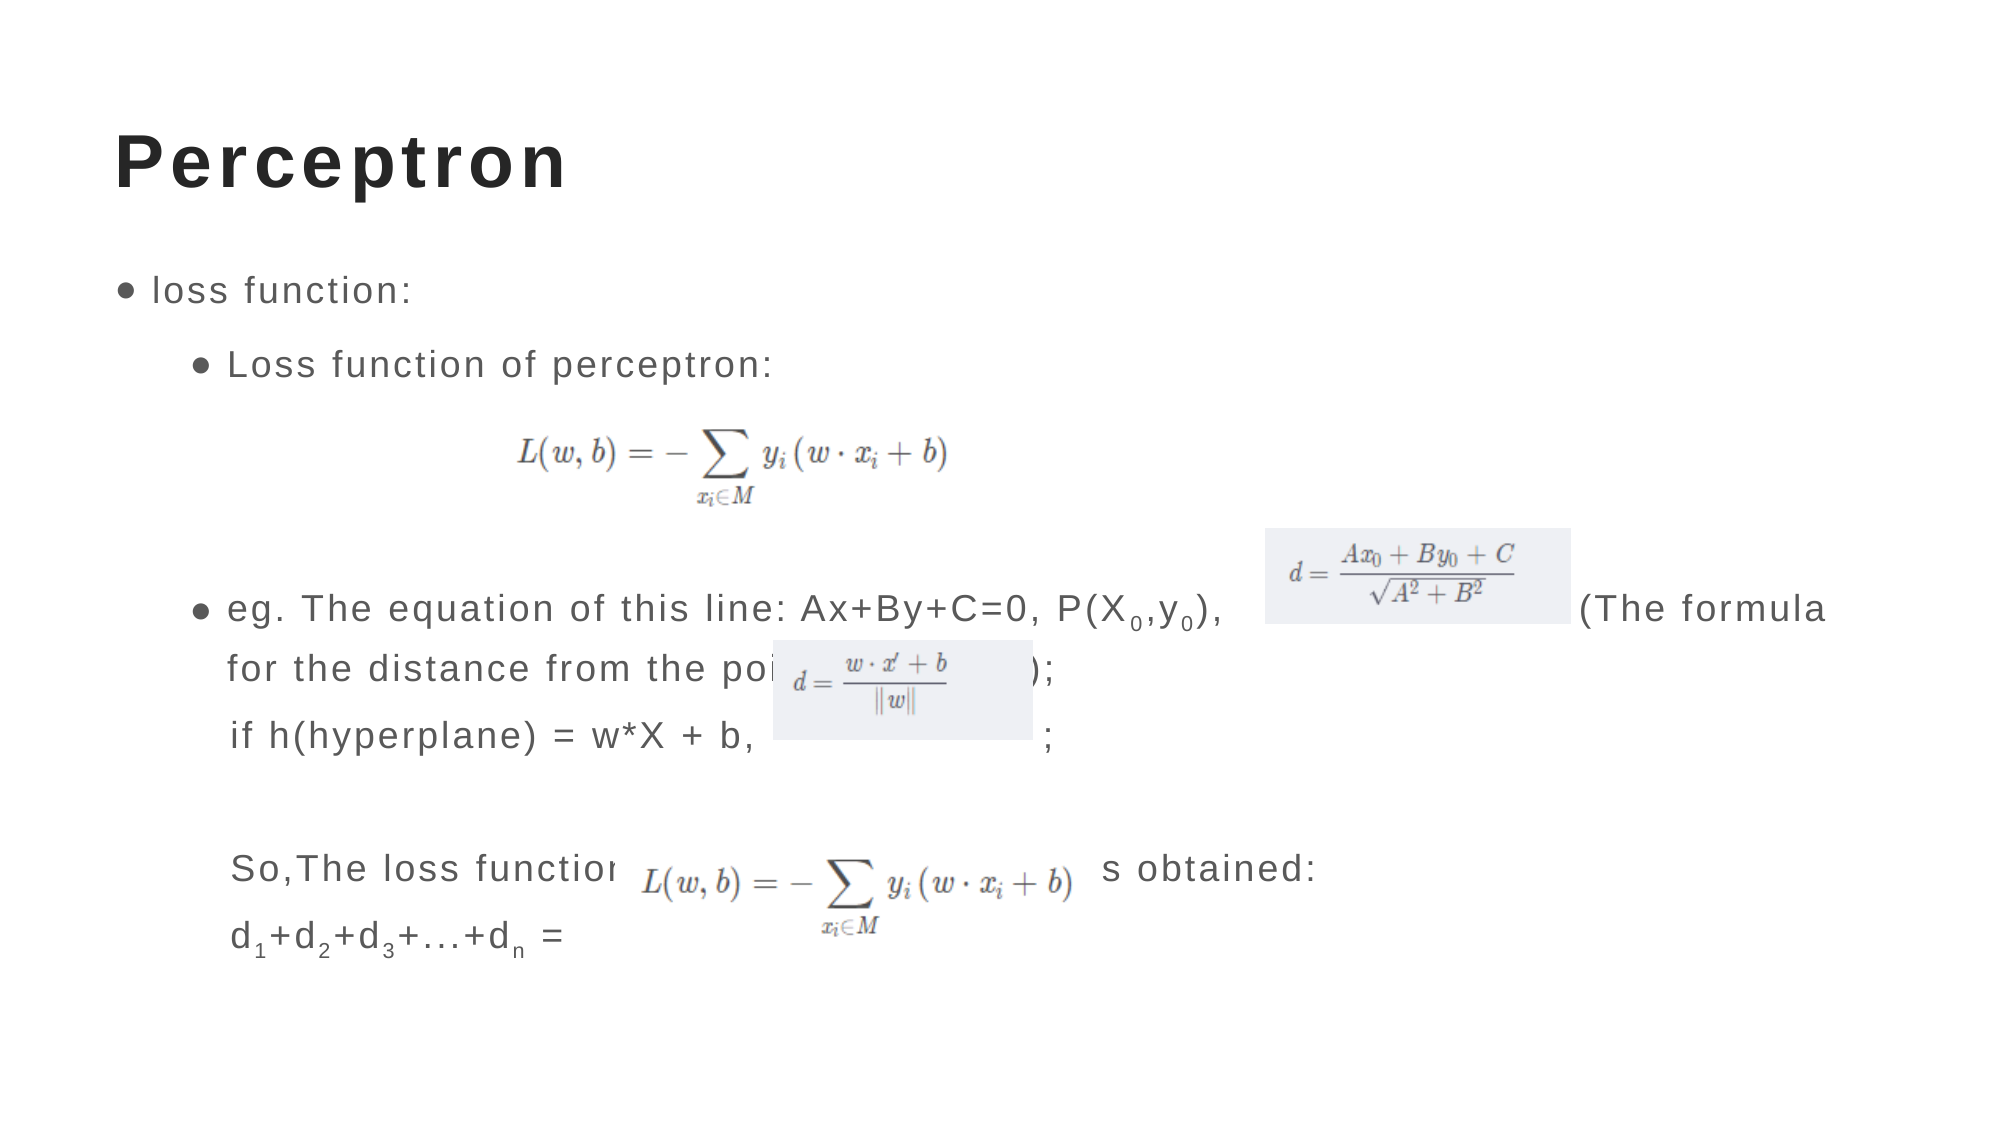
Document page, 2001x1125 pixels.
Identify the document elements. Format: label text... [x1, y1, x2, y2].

picture [773, 640, 1033, 740]
title Perceptron [99, 99, 1900, 216]
picture [615, 838, 1098, 962]
picture [461, 406, 1062, 529]
picture [1265, 528, 1571, 624]
list loss function: Loss function of perceptron: eg. The equation of this line: Ax+By+C=0, P(X0,y0), (The formula for the distance from the point to the line); if h(hyperplane) = w*X + b, ; So,The loss function of perceptron learning is obtained: d1+d2+d3+...+dn = [99, 244, 1900, 1026]
